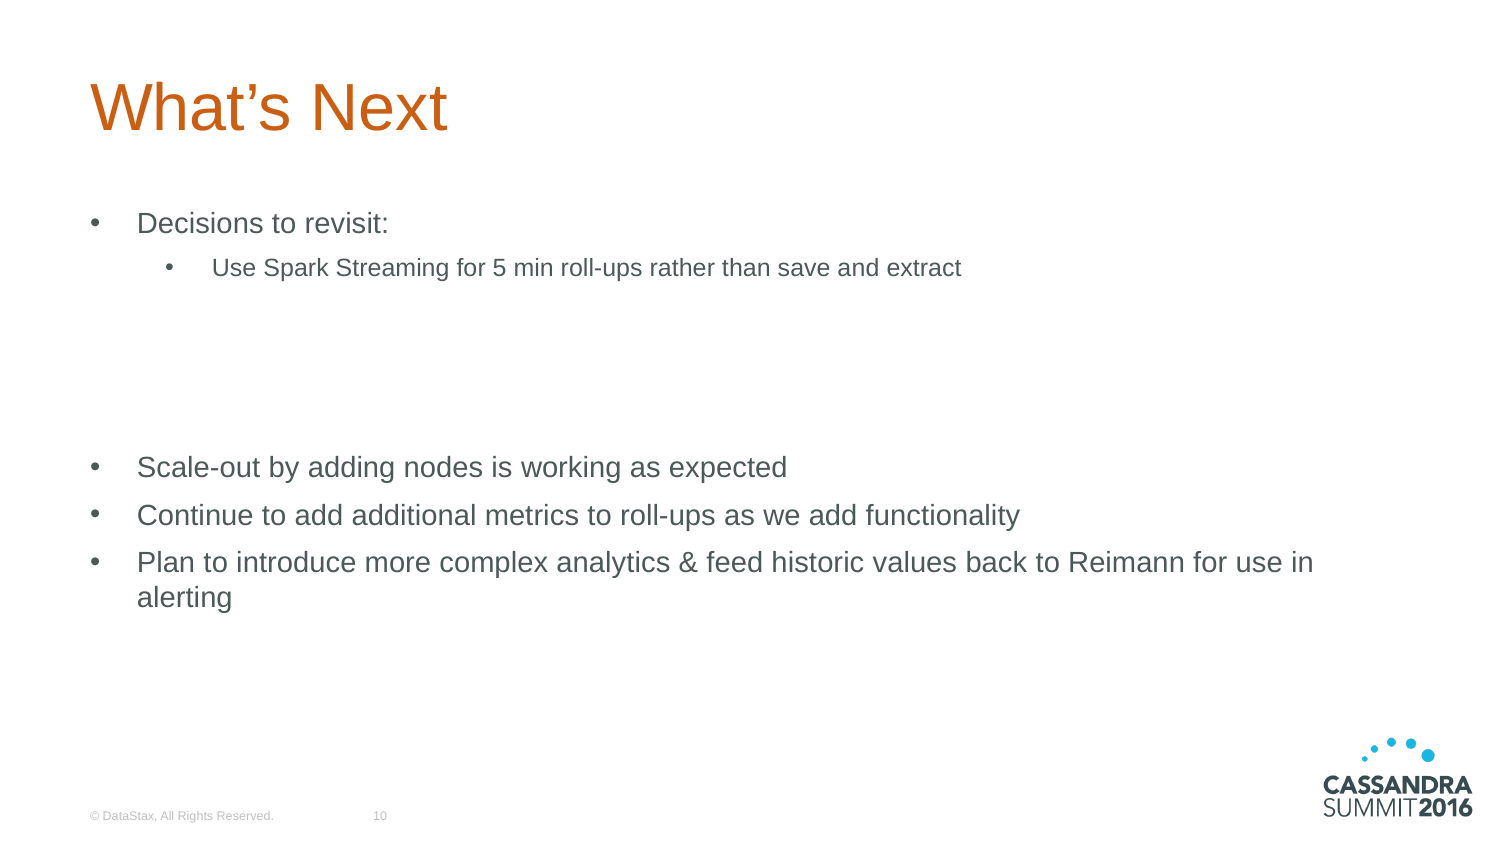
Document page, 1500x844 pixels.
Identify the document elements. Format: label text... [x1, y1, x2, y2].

slide_number 10 [346, 793, 414, 839]
title What’s Next [75, 33, 1425, 175]
picture [1320, 734, 1475, 819]
footer © DataStax, All Rights Reserved. [75, 793, 337, 839]
list Decisions to revisit: Use Spark Streaming for 5 min roll-ups rather than save and extract Scale-out by adding nodes is working as expected Continue to add additional metrics to roll-ups as we add functionality Plan to introduce more complex analytics & feed historic values back to Reimann for use in alerting [75, 196, 1425, 722]
